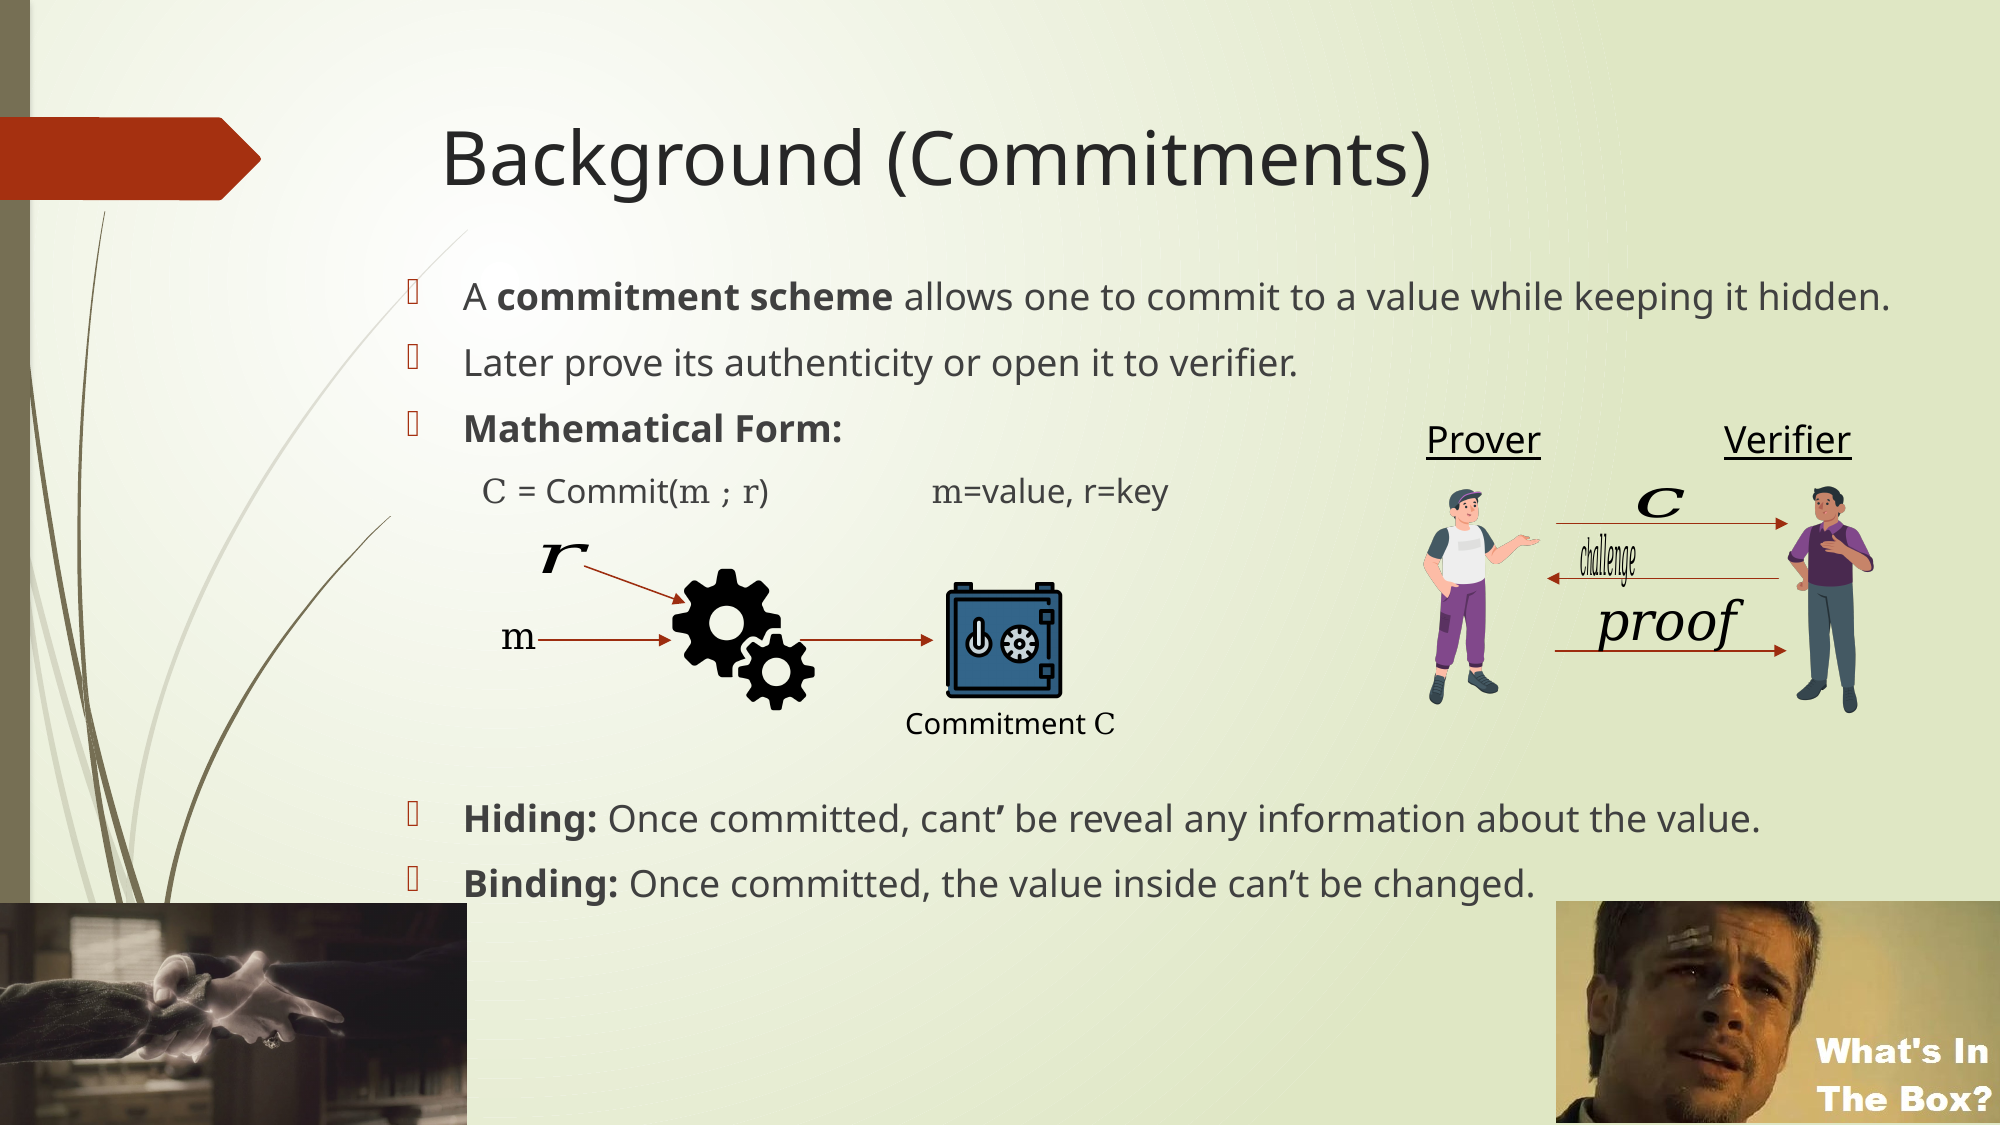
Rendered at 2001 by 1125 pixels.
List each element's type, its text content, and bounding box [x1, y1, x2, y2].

picture [1556, 900, 2000, 1123]
text_box m [486, 604, 591, 665]
text_box Commitment C [890, 697, 1242, 748]
picture [0, 902, 467, 1125]
list A commitment scheme allows one to commit to a value while keeping it hidden. Later prove its authenticity or open it to verifier. Mathematical Form: C = Commit(m ; r) m=value, r=key Hiding: Once committed, cant’ be reveal any information about the value. Binding: Once committed, the value inside can’t be changed. [391, 265, 1961, 1034]
picture [671, 567, 817, 714]
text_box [584, 565, 686, 604]
title Background (Commitments) [425, 102, 1888, 265]
text_box Prover [1411, 409, 1557, 450]
picture [942, 578, 1067, 703]
text_box Verifier [1709, 409, 1867, 450]
picture [1381, 451, 1912, 755]
